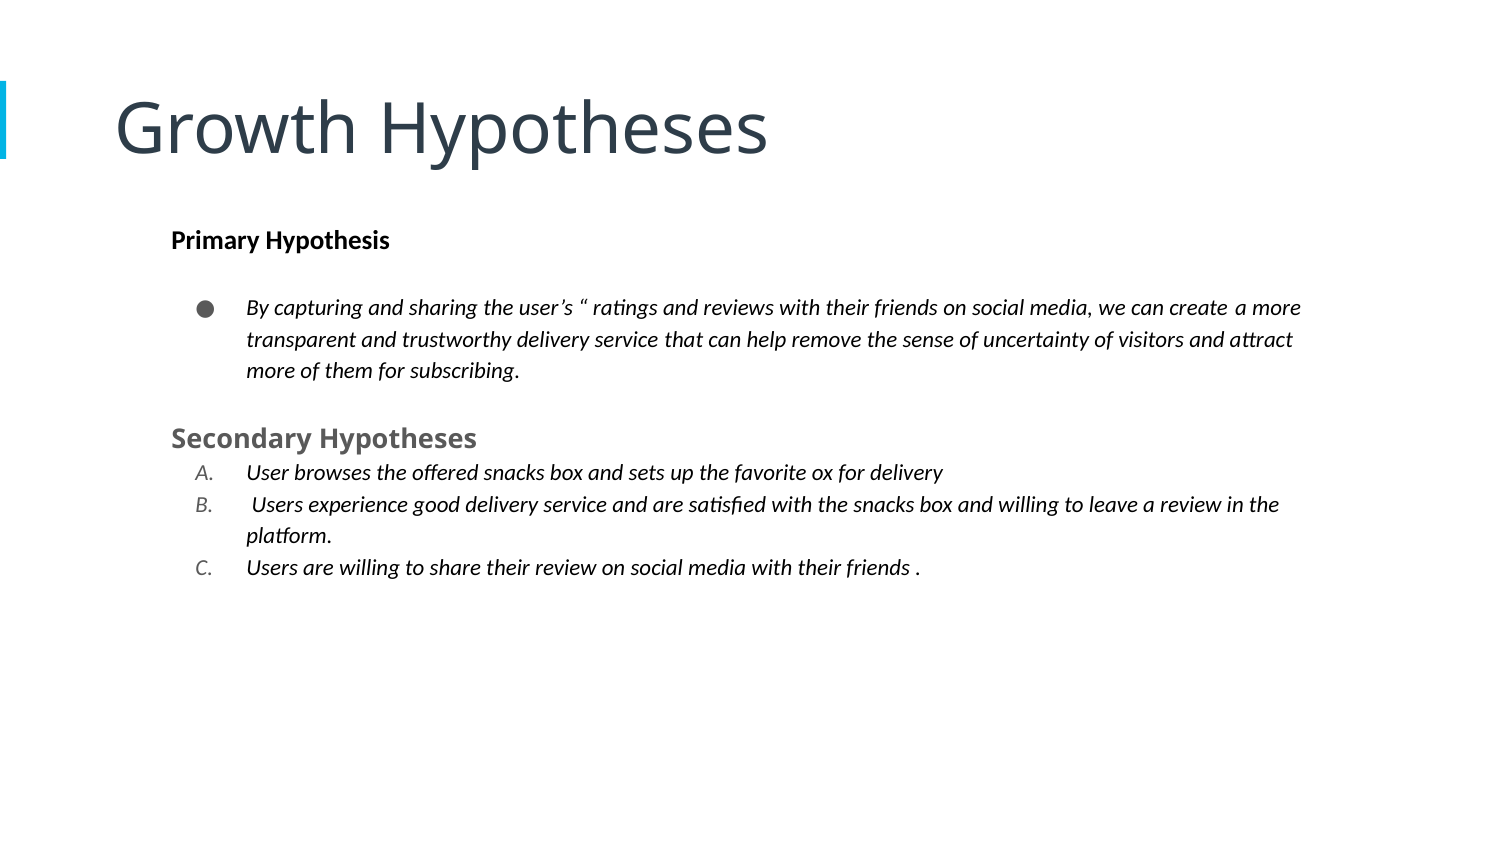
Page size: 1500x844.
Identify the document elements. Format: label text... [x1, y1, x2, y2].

title Growth Hypotheses [99, 77, 1401, 172]
list Primary Hypothesis By capturing and sharing the user’s “ ratings and reviews with their friends on social media, we can create a more transparent and trustworthy delivery service that can help remove the sense of uncertainty of visitors and attract more of them for subscribing. Secondary Hypotheses User browses the offered snacks box and sets up the favorite ox for delivery Users experience good delivery service and are satisfied with the snacks box and willing to leave a review in the platform. Users are willing to share their review on social media with their friends . [156, 202, 1331, 738]
